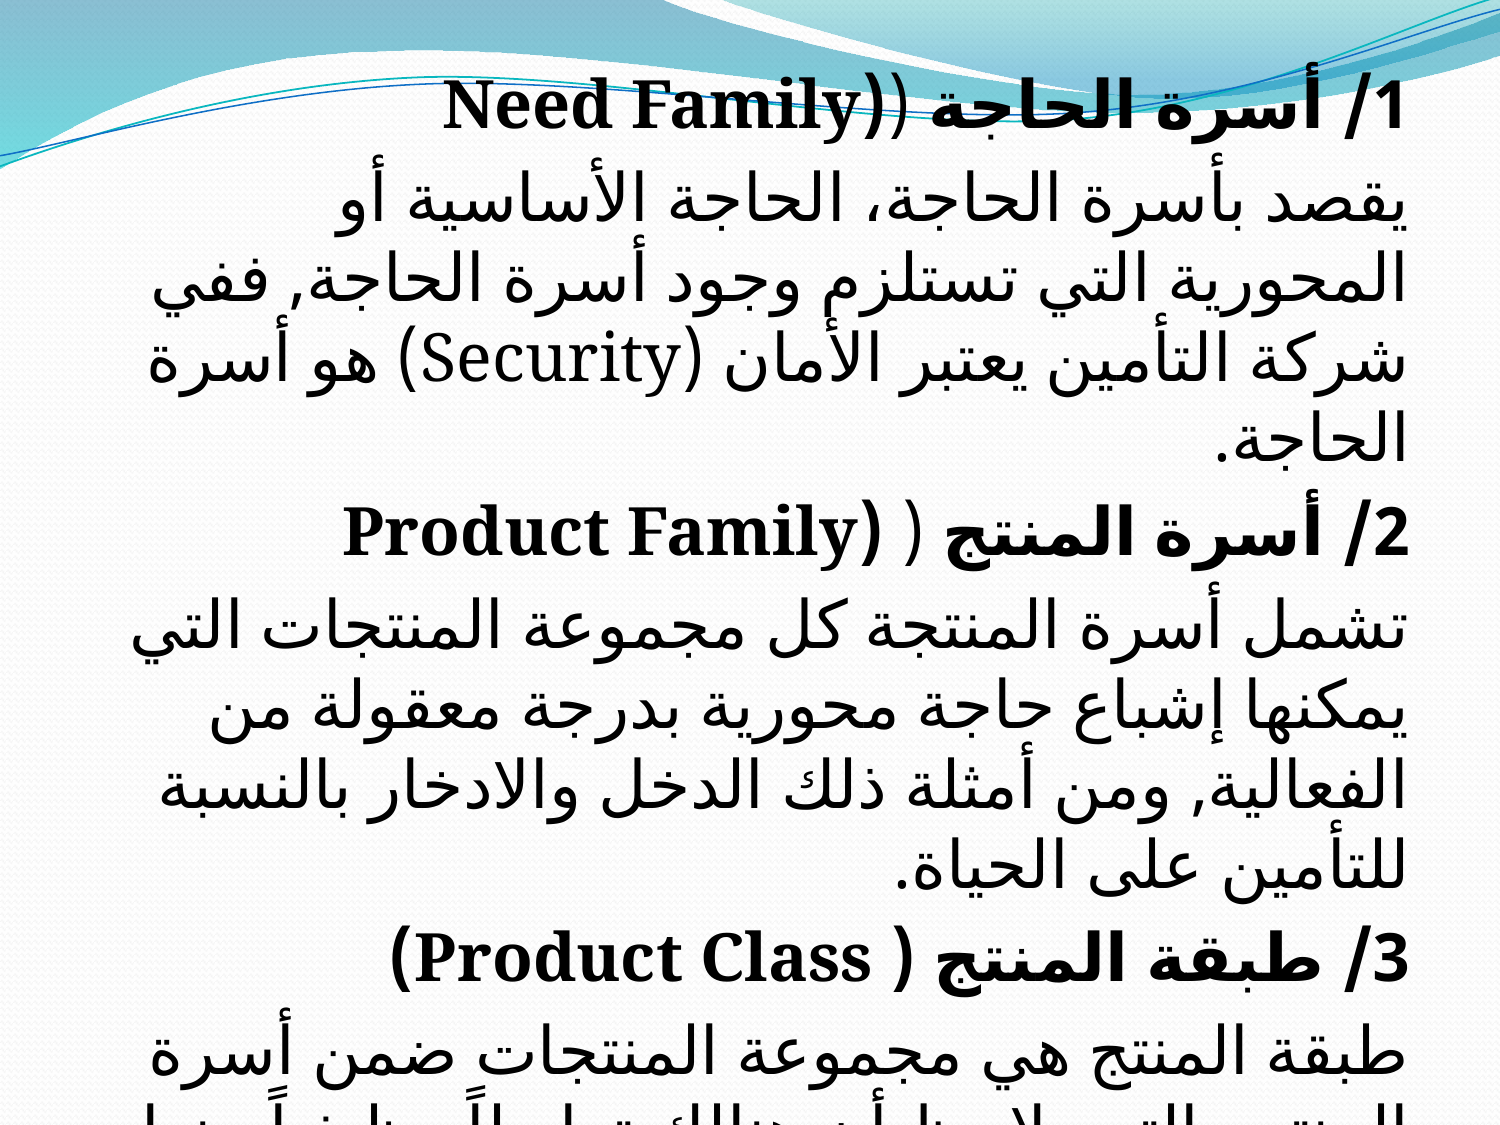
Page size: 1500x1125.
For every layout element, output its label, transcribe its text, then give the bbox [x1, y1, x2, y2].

list 1/ أسرة الحاجة ((Need Family يقصد بأسرة الحاجة، الحاجة الأساسية أو المحورية التي تستلزم وجود أسرة الحاجة, ففي شركة التأمين يعتبر الأمان (Security) هو أسرة الحاجة. 2/ أسرة المنتج ( (Product Family تشمل أسرة المنتجة كل مجموعة المنتجات التي يمكنها إشباع حاجة محورية بدرجة معقولة من الفعالية, ومن أمثلة ذلك الدخل والادخار بالنسبة للتأمين على الحياة. 3/ طبقة المنتج ( Product Class) طبقة المنتج هي مجموعة المنتجات ضمن أسرة المنتج والتي يلاحظ أن هنالك ترابطاً وظيفياً بينها, ومثال ذلك الإدارات المالية. [75, 54, 1425, 1106]
